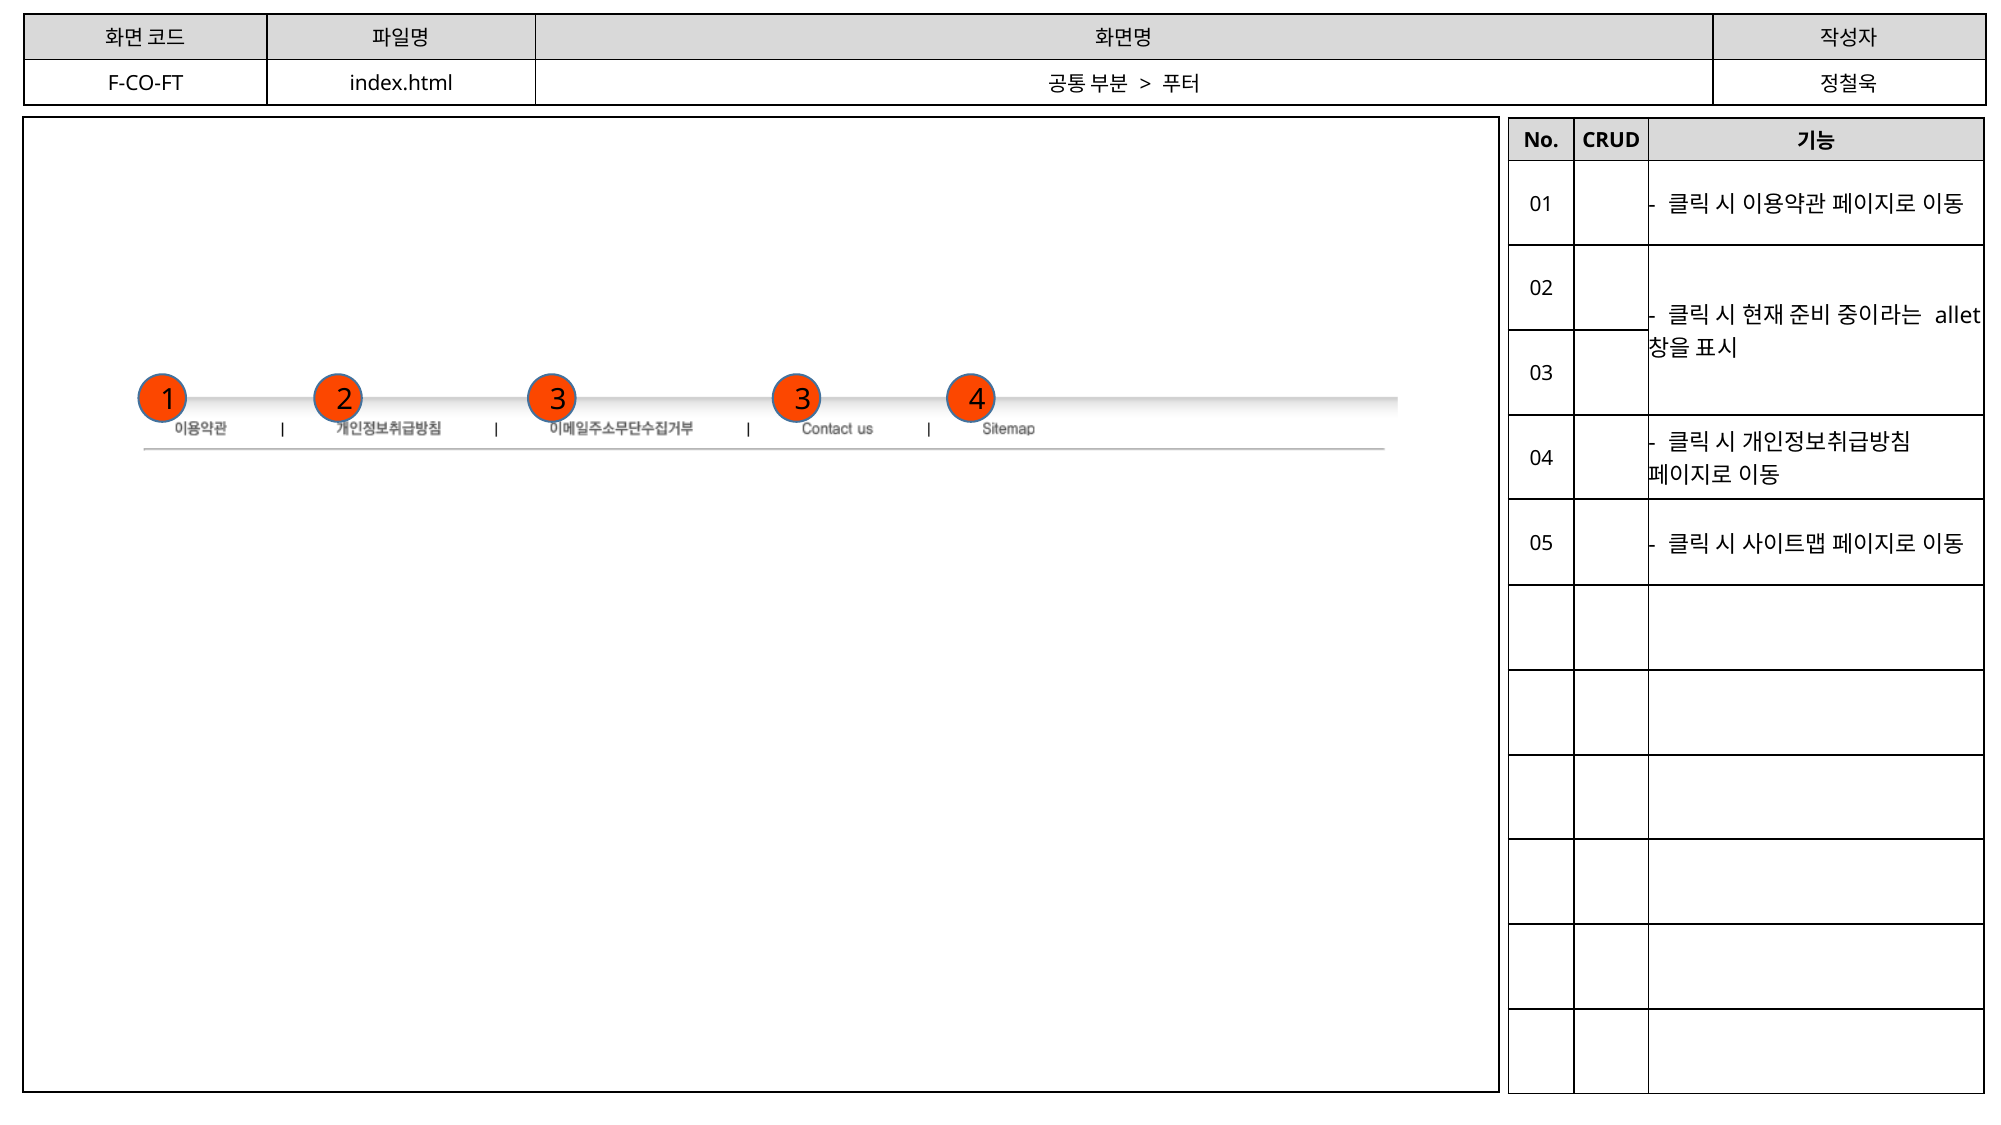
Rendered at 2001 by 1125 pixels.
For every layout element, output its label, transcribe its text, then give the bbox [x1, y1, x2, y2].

table_cell - 클릭 시 이용약관 페이지로 이동 [1649, 161, 1983, 244]
table_cell [1509, 840, 1573, 923]
table_cell [1509, 756, 1573, 838]
table_cell [1575, 500, 1648, 584]
table_cell [1575, 756, 1648, 838]
table_cell 05 [1509, 500, 1573, 584]
table_header CRUD [1575, 119, 1648, 160]
table_cell 02 [1509, 246, 1573, 329]
table_cell [1649, 756, 1983, 838]
table_cell [1509, 1010, 1573, 1093]
table_cell [1509, 671, 1573, 754]
text_box 2 [314, 373, 362, 389]
table_cell [1649, 925, 1983, 1008]
table_cell [1575, 331, 1648, 414]
table_cell - 클릭 시 현재 준비 중이라는 allet 창을 표시 [1649, 246, 1983, 414]
table_header 파일명 [268, 15, 535, 59]
table_cell [1509, 925, 1573, 1008]
table_cell [1509, 586, 1573, 669]
text_box 3 [773, 373, 820, 389]
table_cell [1649, 840, 1983, 923]
table_cell [1575, 671, 1648, 754]
table_cell - 클릭 시 개인정보취급방침 페이지로 이동 [1649, 416, 1983, 498]
table_cell [1649, 671, 1983, 754]
table_header 기능 [1649, 119, 1983, 160]
table_cell 공통 부분 > 푸터 [536, 60, 1712, 104]
table_cell [1575, 586, 1648, 669]
table_cell [1575, 246, 1648, 329]
table_header 화면 코드 [25, 15, 266, 59]
table_header 화면명 [536, 15, 1712, 59]
table_cell 04 [1509, 416, 1573, 498]
table_cell 01 [1509, 161, 1573, 244]
table_header 작성자 [1714, 15, 1985, 59]
table_cell F-CO-FT [25, 60, 266, 104]
table_cell [1575, 840, 1648, 923]
table_cell index.html [268, 60, 535, 104]
text_box 3 [528, 373, 575, 389]
picture [126, 389, 1412, 504]
table_cell [1575, 416, 1648, 498]
table_cell - 클릭 시 사이트맵 페이지로 이동 [1649, 500, 1983, 584]
table_cell [1575, 161, 1648, 244]
table_cell [1575, 925, 1648, 1008]
text_box [22, 116, 1500, 1093]
table_cell 정철욱 [1714, 60, 1985, 104]
table_cell [1649, 1010, 1983, 1093]
text_box 1 [139, 373, 186, 389]
table_cell [1575, 1010, 1648, 1093]
table_header No. [1509, 119, 1573, 160]
table_cell 03 [1509, 331, 1573, 414]
text_box 4 [947, 373, 994, 389]
table_cell [1649, 586, 1983, 669]
